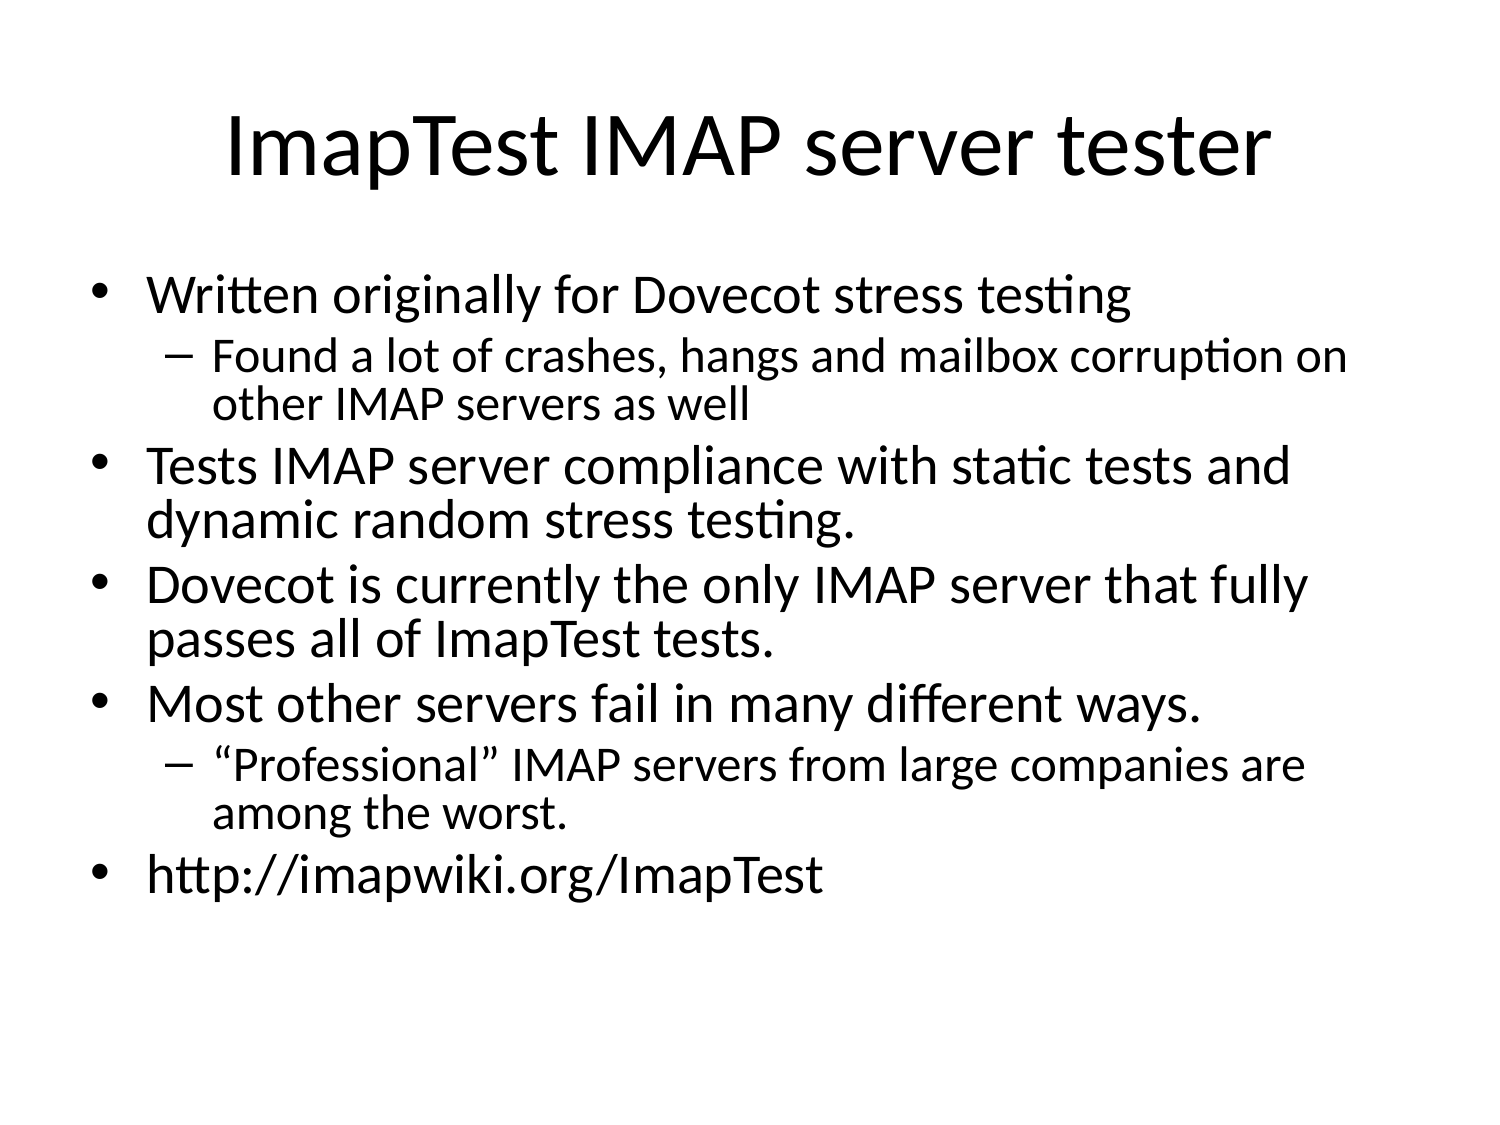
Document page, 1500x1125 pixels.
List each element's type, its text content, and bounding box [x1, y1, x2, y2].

list Written originally for Dovecot stress testing Found a lot of crashes, hangs and mailbox corruption on other IMAP servers as well Tests IMAP server compliance with static tests and dynamic random stress testing. Dovecot is currently the only IMAP server that fully passes all of ImapTest tests. Most other servers fail in many different ways. “Professional” IMAP servers from large companies are among the worst. http://imapwiki.org/ImapTest [75, 262, 1425, 1005]
title ImapTest IMAP server tester [75, 45, 1425, 233]
